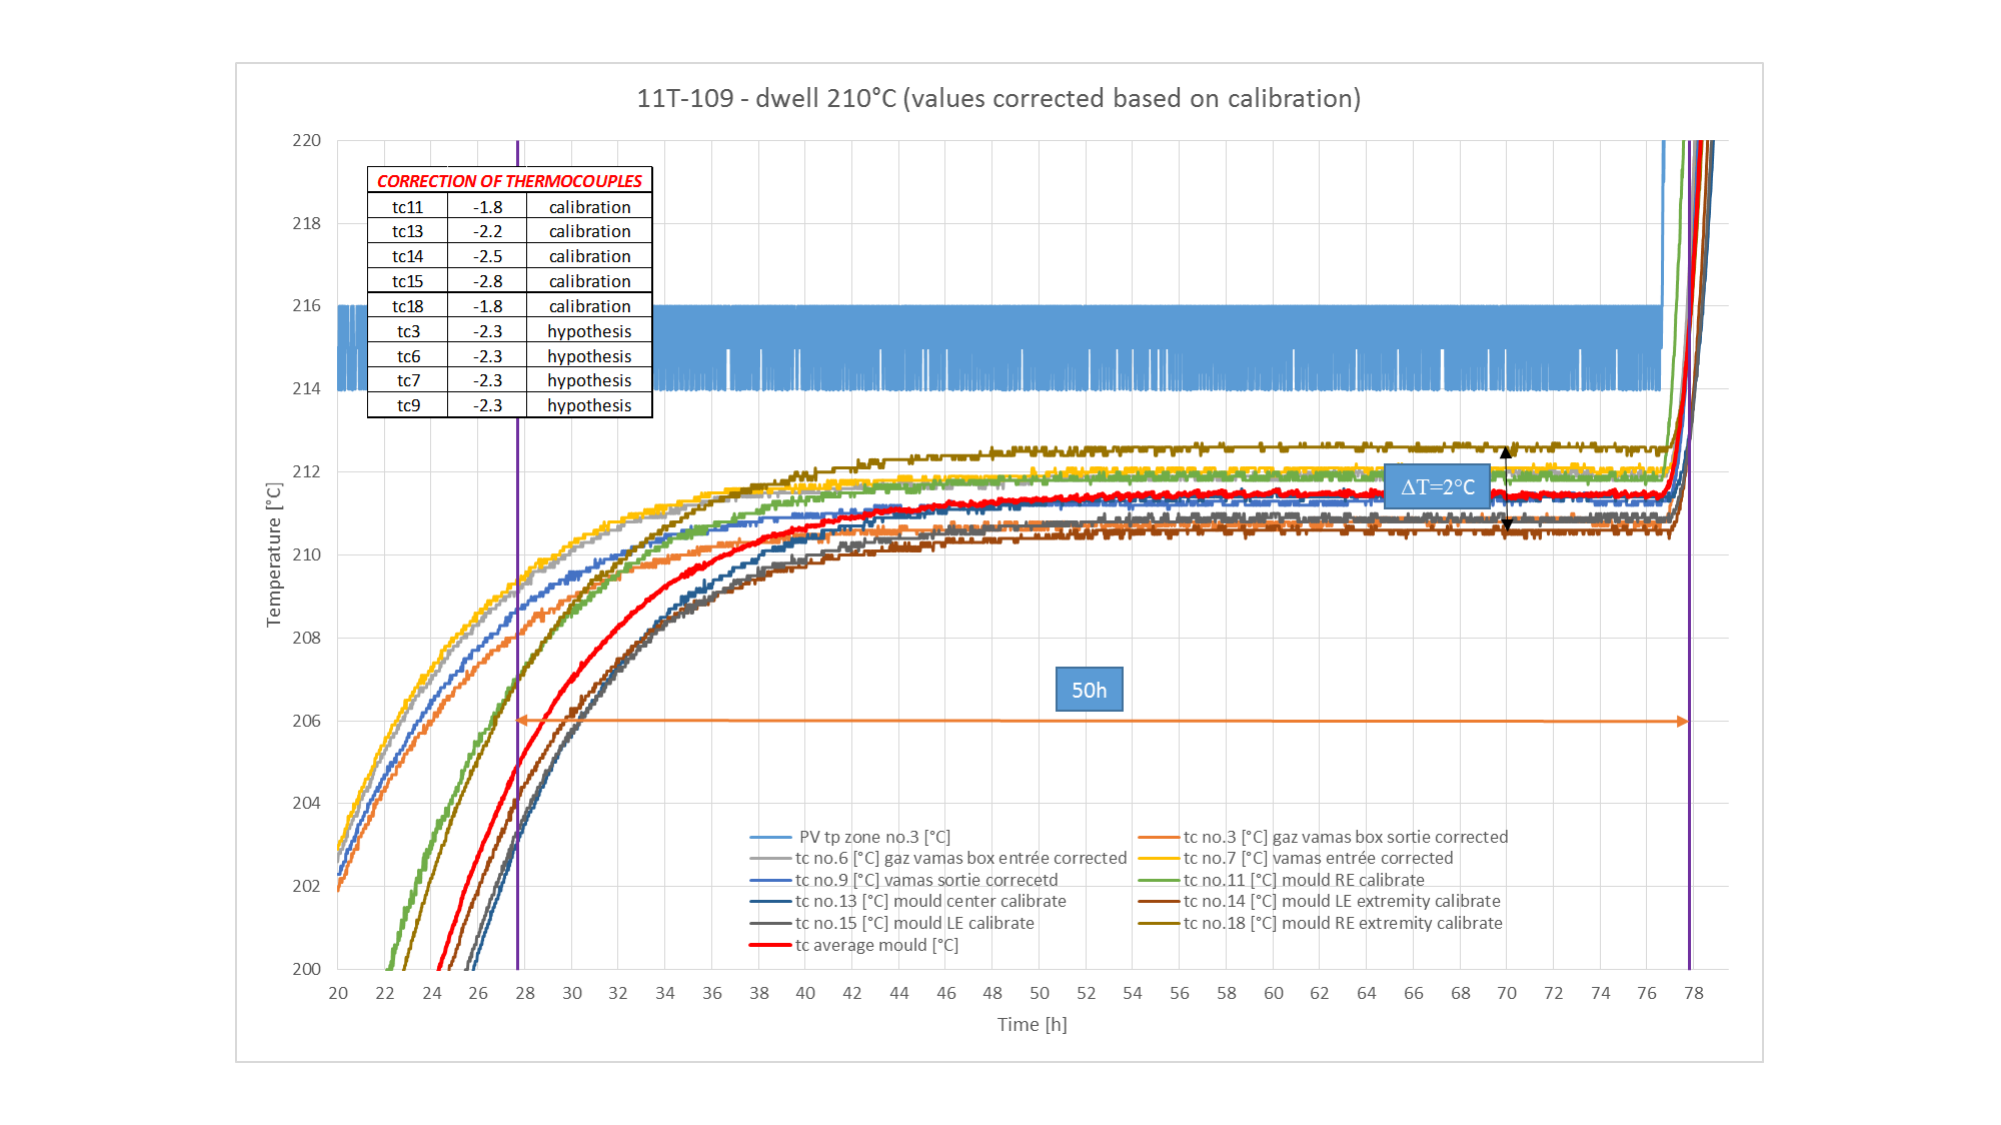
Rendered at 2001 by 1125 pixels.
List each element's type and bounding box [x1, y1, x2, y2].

picture [235, 62, 1764, 1063]
